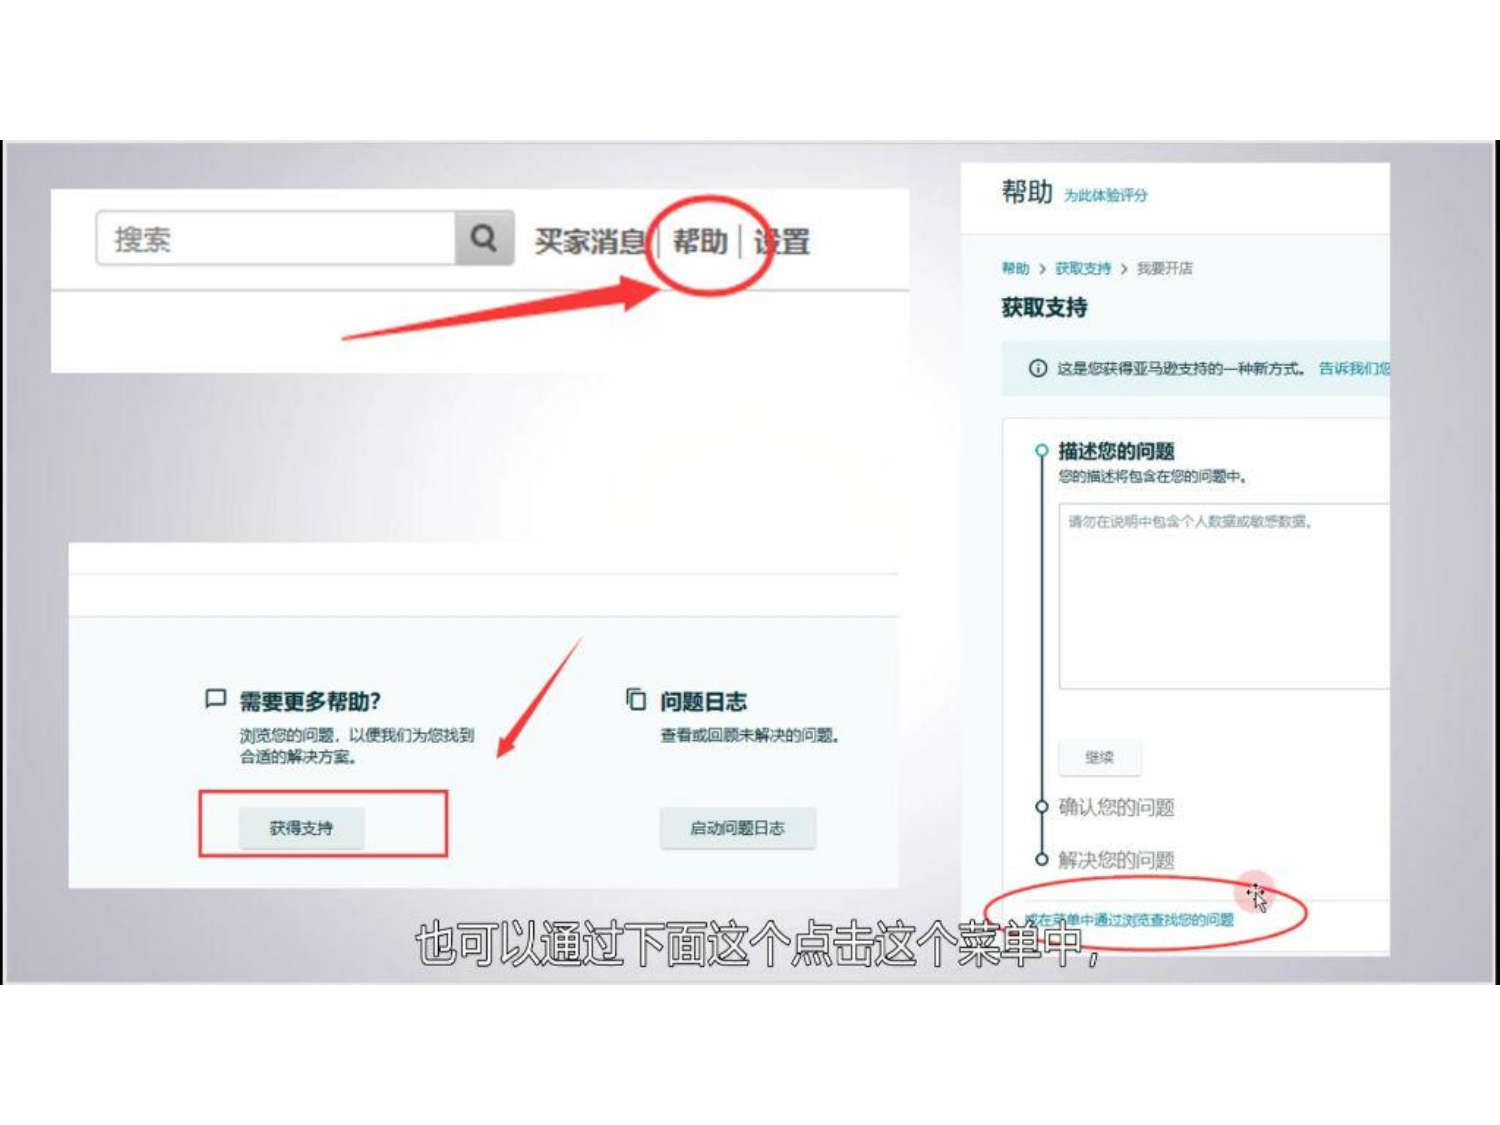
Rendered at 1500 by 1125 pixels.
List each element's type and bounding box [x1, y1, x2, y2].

picture [0, 140, 1500, 985]
